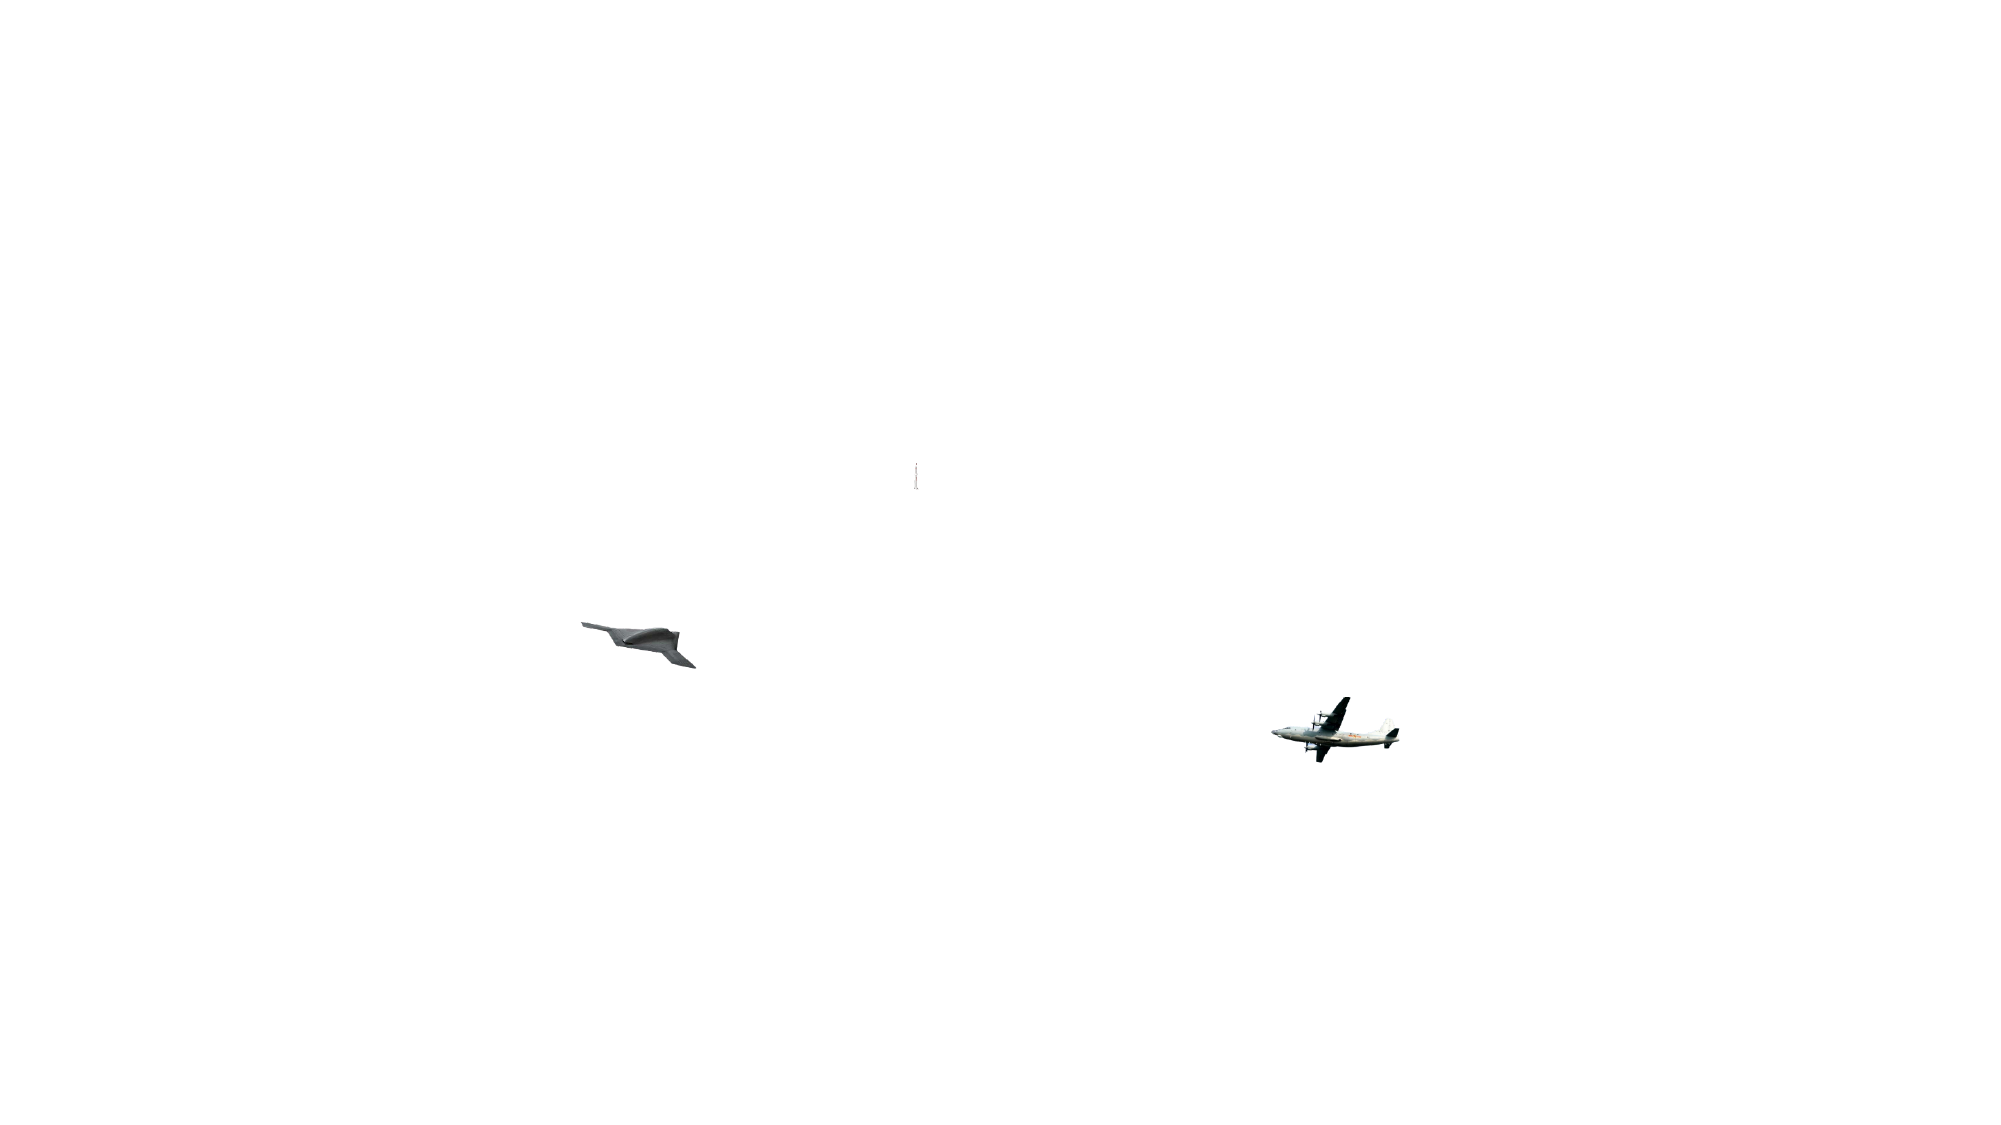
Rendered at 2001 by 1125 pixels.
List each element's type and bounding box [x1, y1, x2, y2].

picture [1264, 691, 1402, 768]
picture [577, 614, 703, 676]
picture [912, 462, 920, 492]
